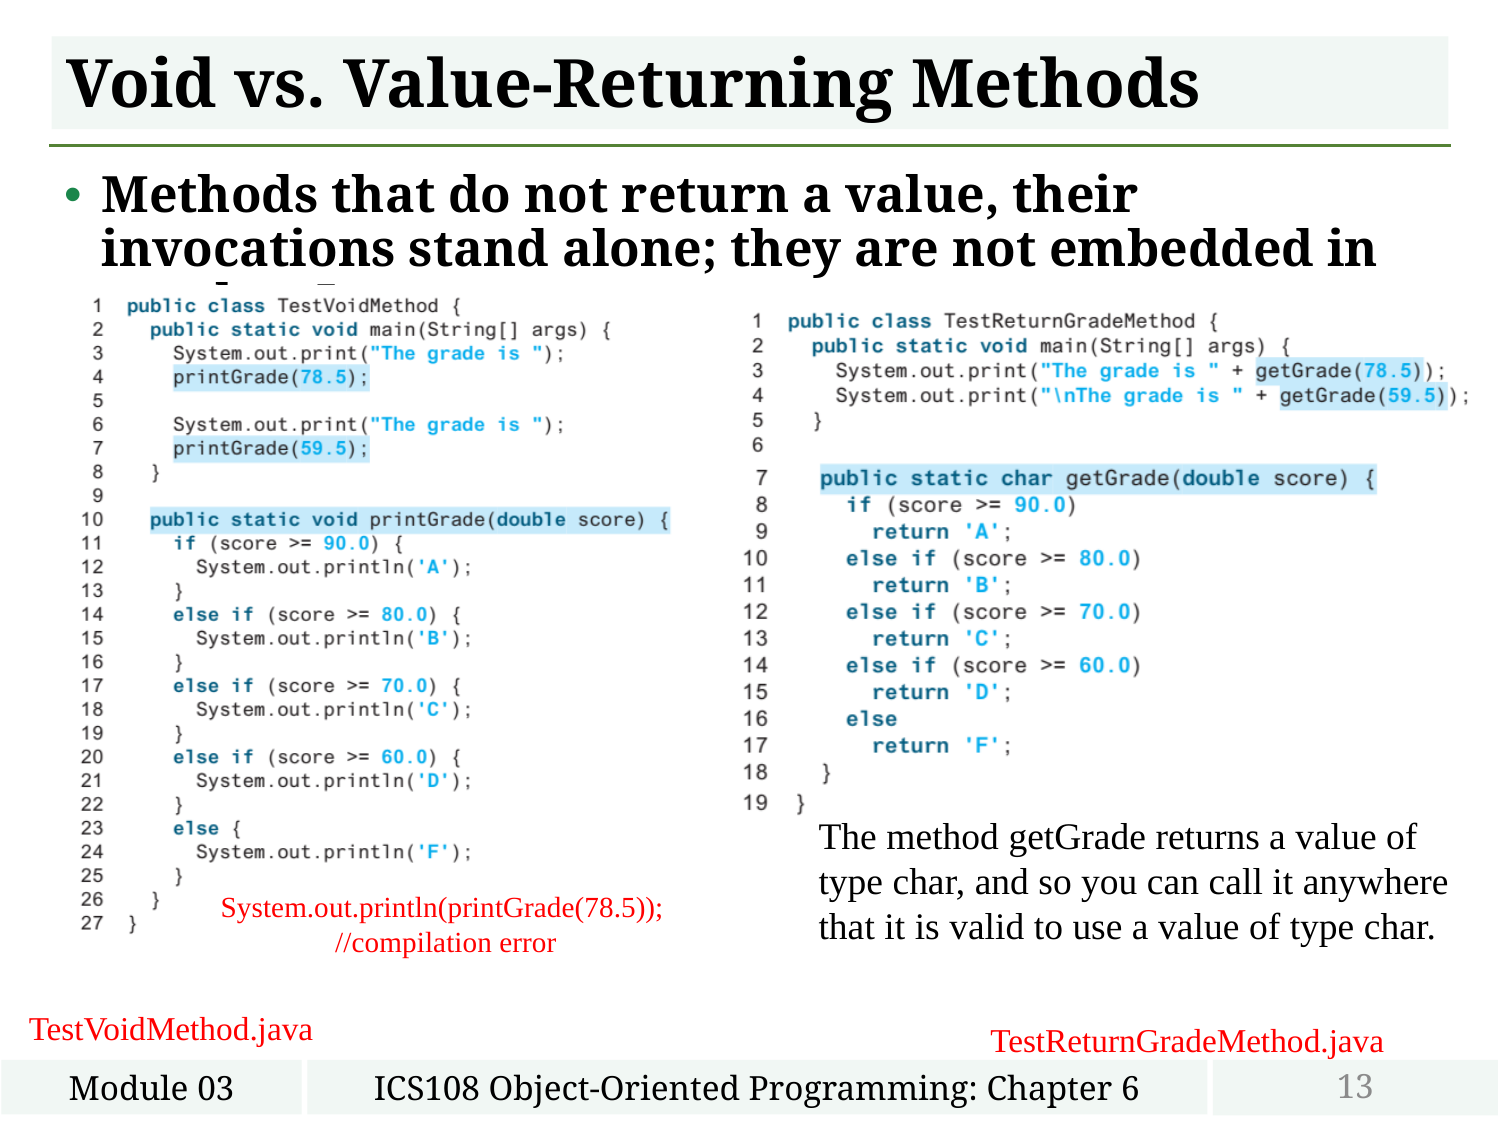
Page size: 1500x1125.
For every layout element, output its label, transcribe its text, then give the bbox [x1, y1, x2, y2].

text_box TestReturnGradeMethod.java [975, 1011, 1400, 1067]
text_box System.out.println(printGrade(78.5)); //compilation error [193, 943, 699, 966]
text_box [726, 297, 1484, 833]
text_box TestVoidMethod.java [13, 999, 329, 1054]
text_box The method getGrade returns a value of type char, and so you can call it anywhere that it is valid to use a value of type char. [803, 833, 1484, 955]
slide_number 13 [1212, 1059, 1498, 1116]
list Methods that do not return a value, their invocations stand alone; they are not embedded in another Java statement. [49, 162, 1451, 302]
title Void vs. Value-Returning Methods [51, 36, 1449, 130]
picture [65, 285, 727, 943]
